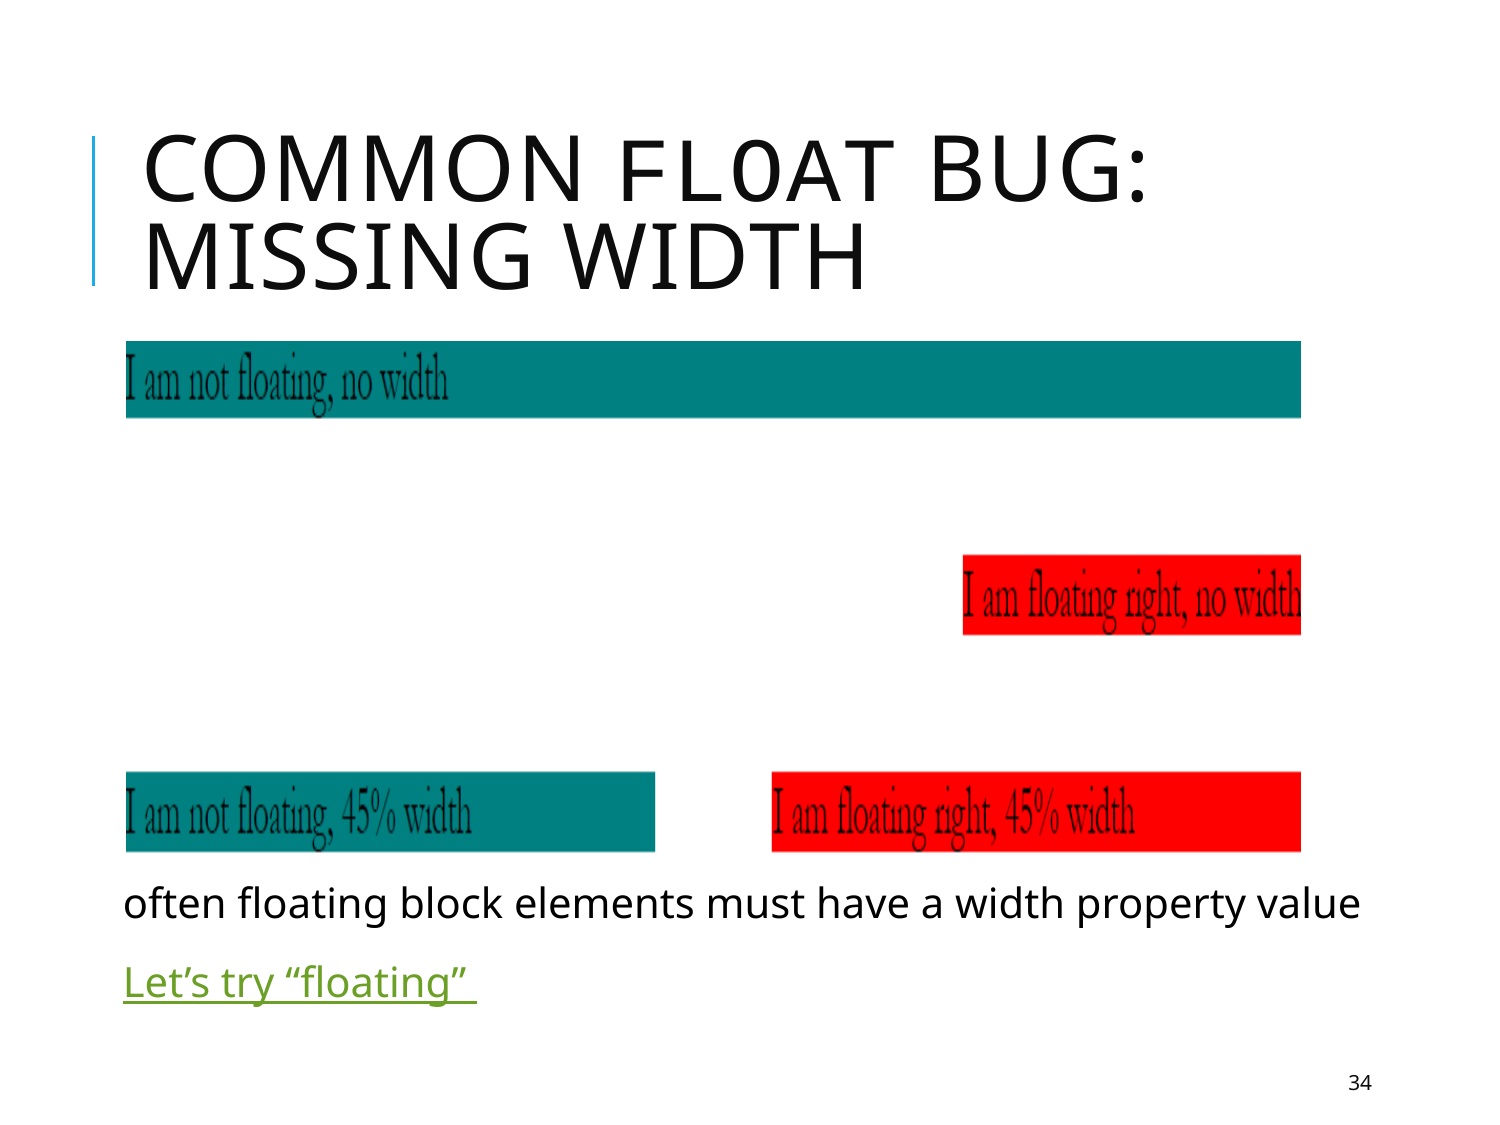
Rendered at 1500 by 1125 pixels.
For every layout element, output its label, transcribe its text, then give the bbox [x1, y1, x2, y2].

list often floating block elements must have a width property value Let’s try “floating” [100, 875, 1438, 1050]
picture [125, 341, 1302, 855]
slide_number 34 [1333, 1061, 1454, 1107]
title Common float bug: missing width [126, 96, 1322, 342]
